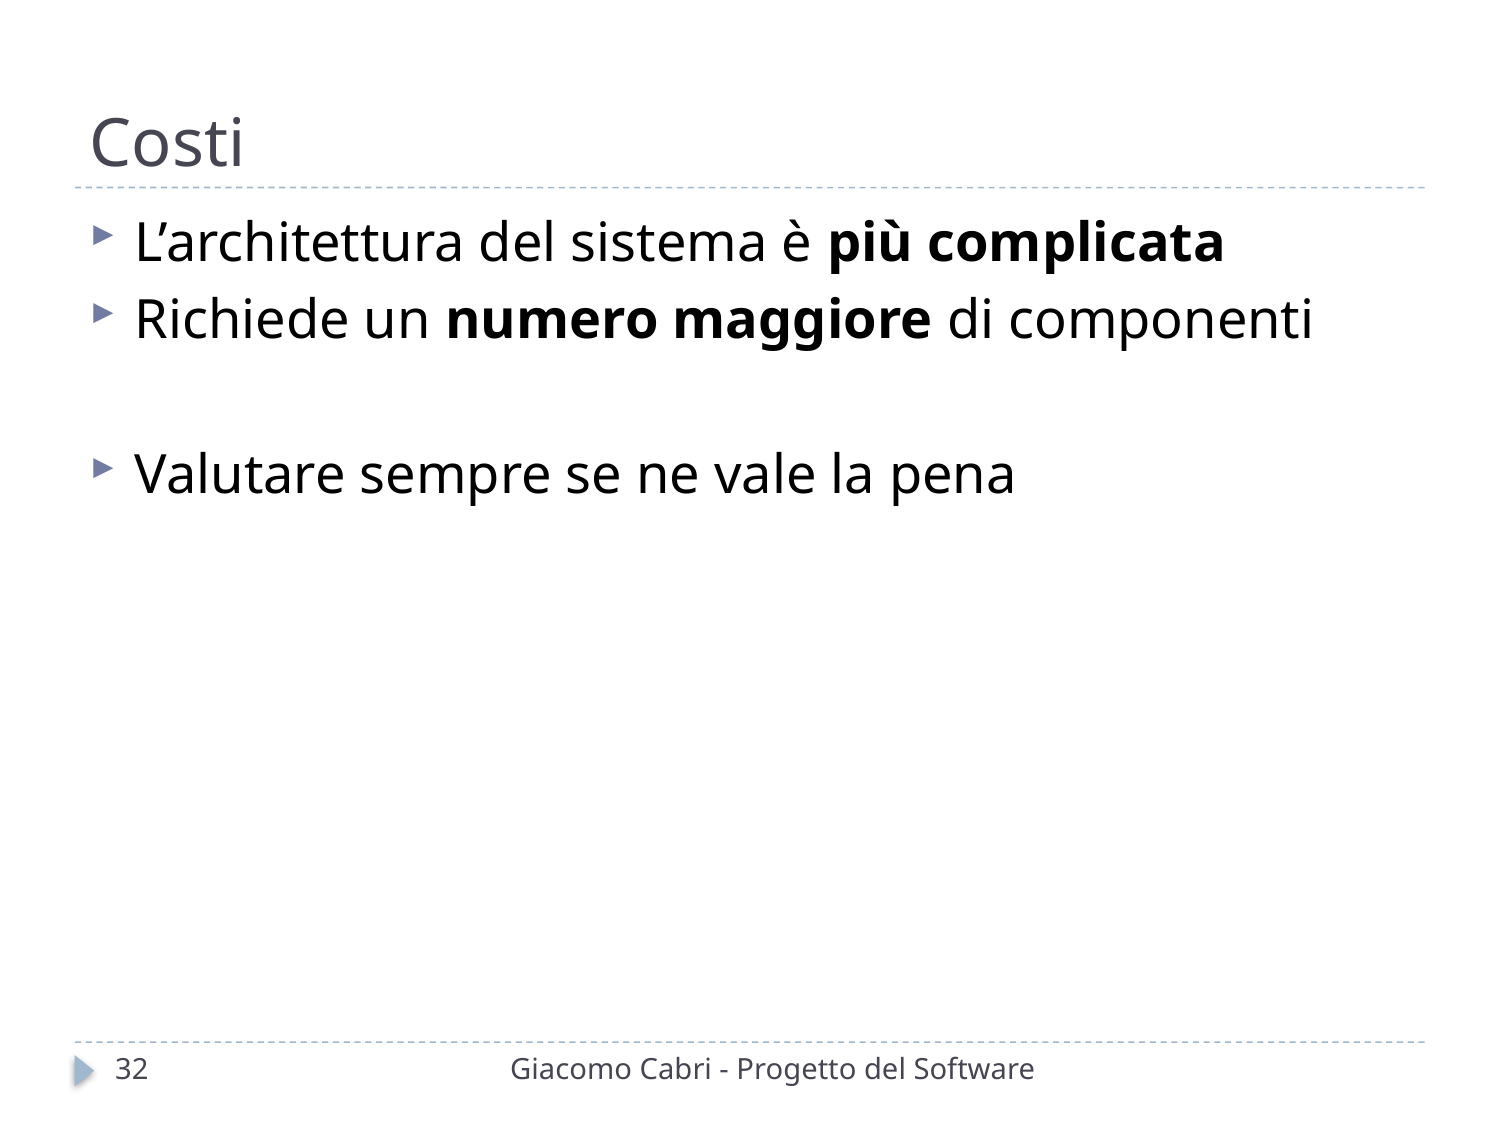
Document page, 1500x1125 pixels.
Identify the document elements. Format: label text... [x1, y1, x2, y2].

title Costi [75, 24, 1425, 188]
slide_number 32 [100, 1042, 426, 1103]
footer Giacomo Cabri - Progetto del Software [475, 1042, 1051, 1103]
list L’architettura del sistema è più complicata Richiede un numero maggiore di componenti Valutare sempre se ne vale la pena [75, 200, 1425, 1010]
